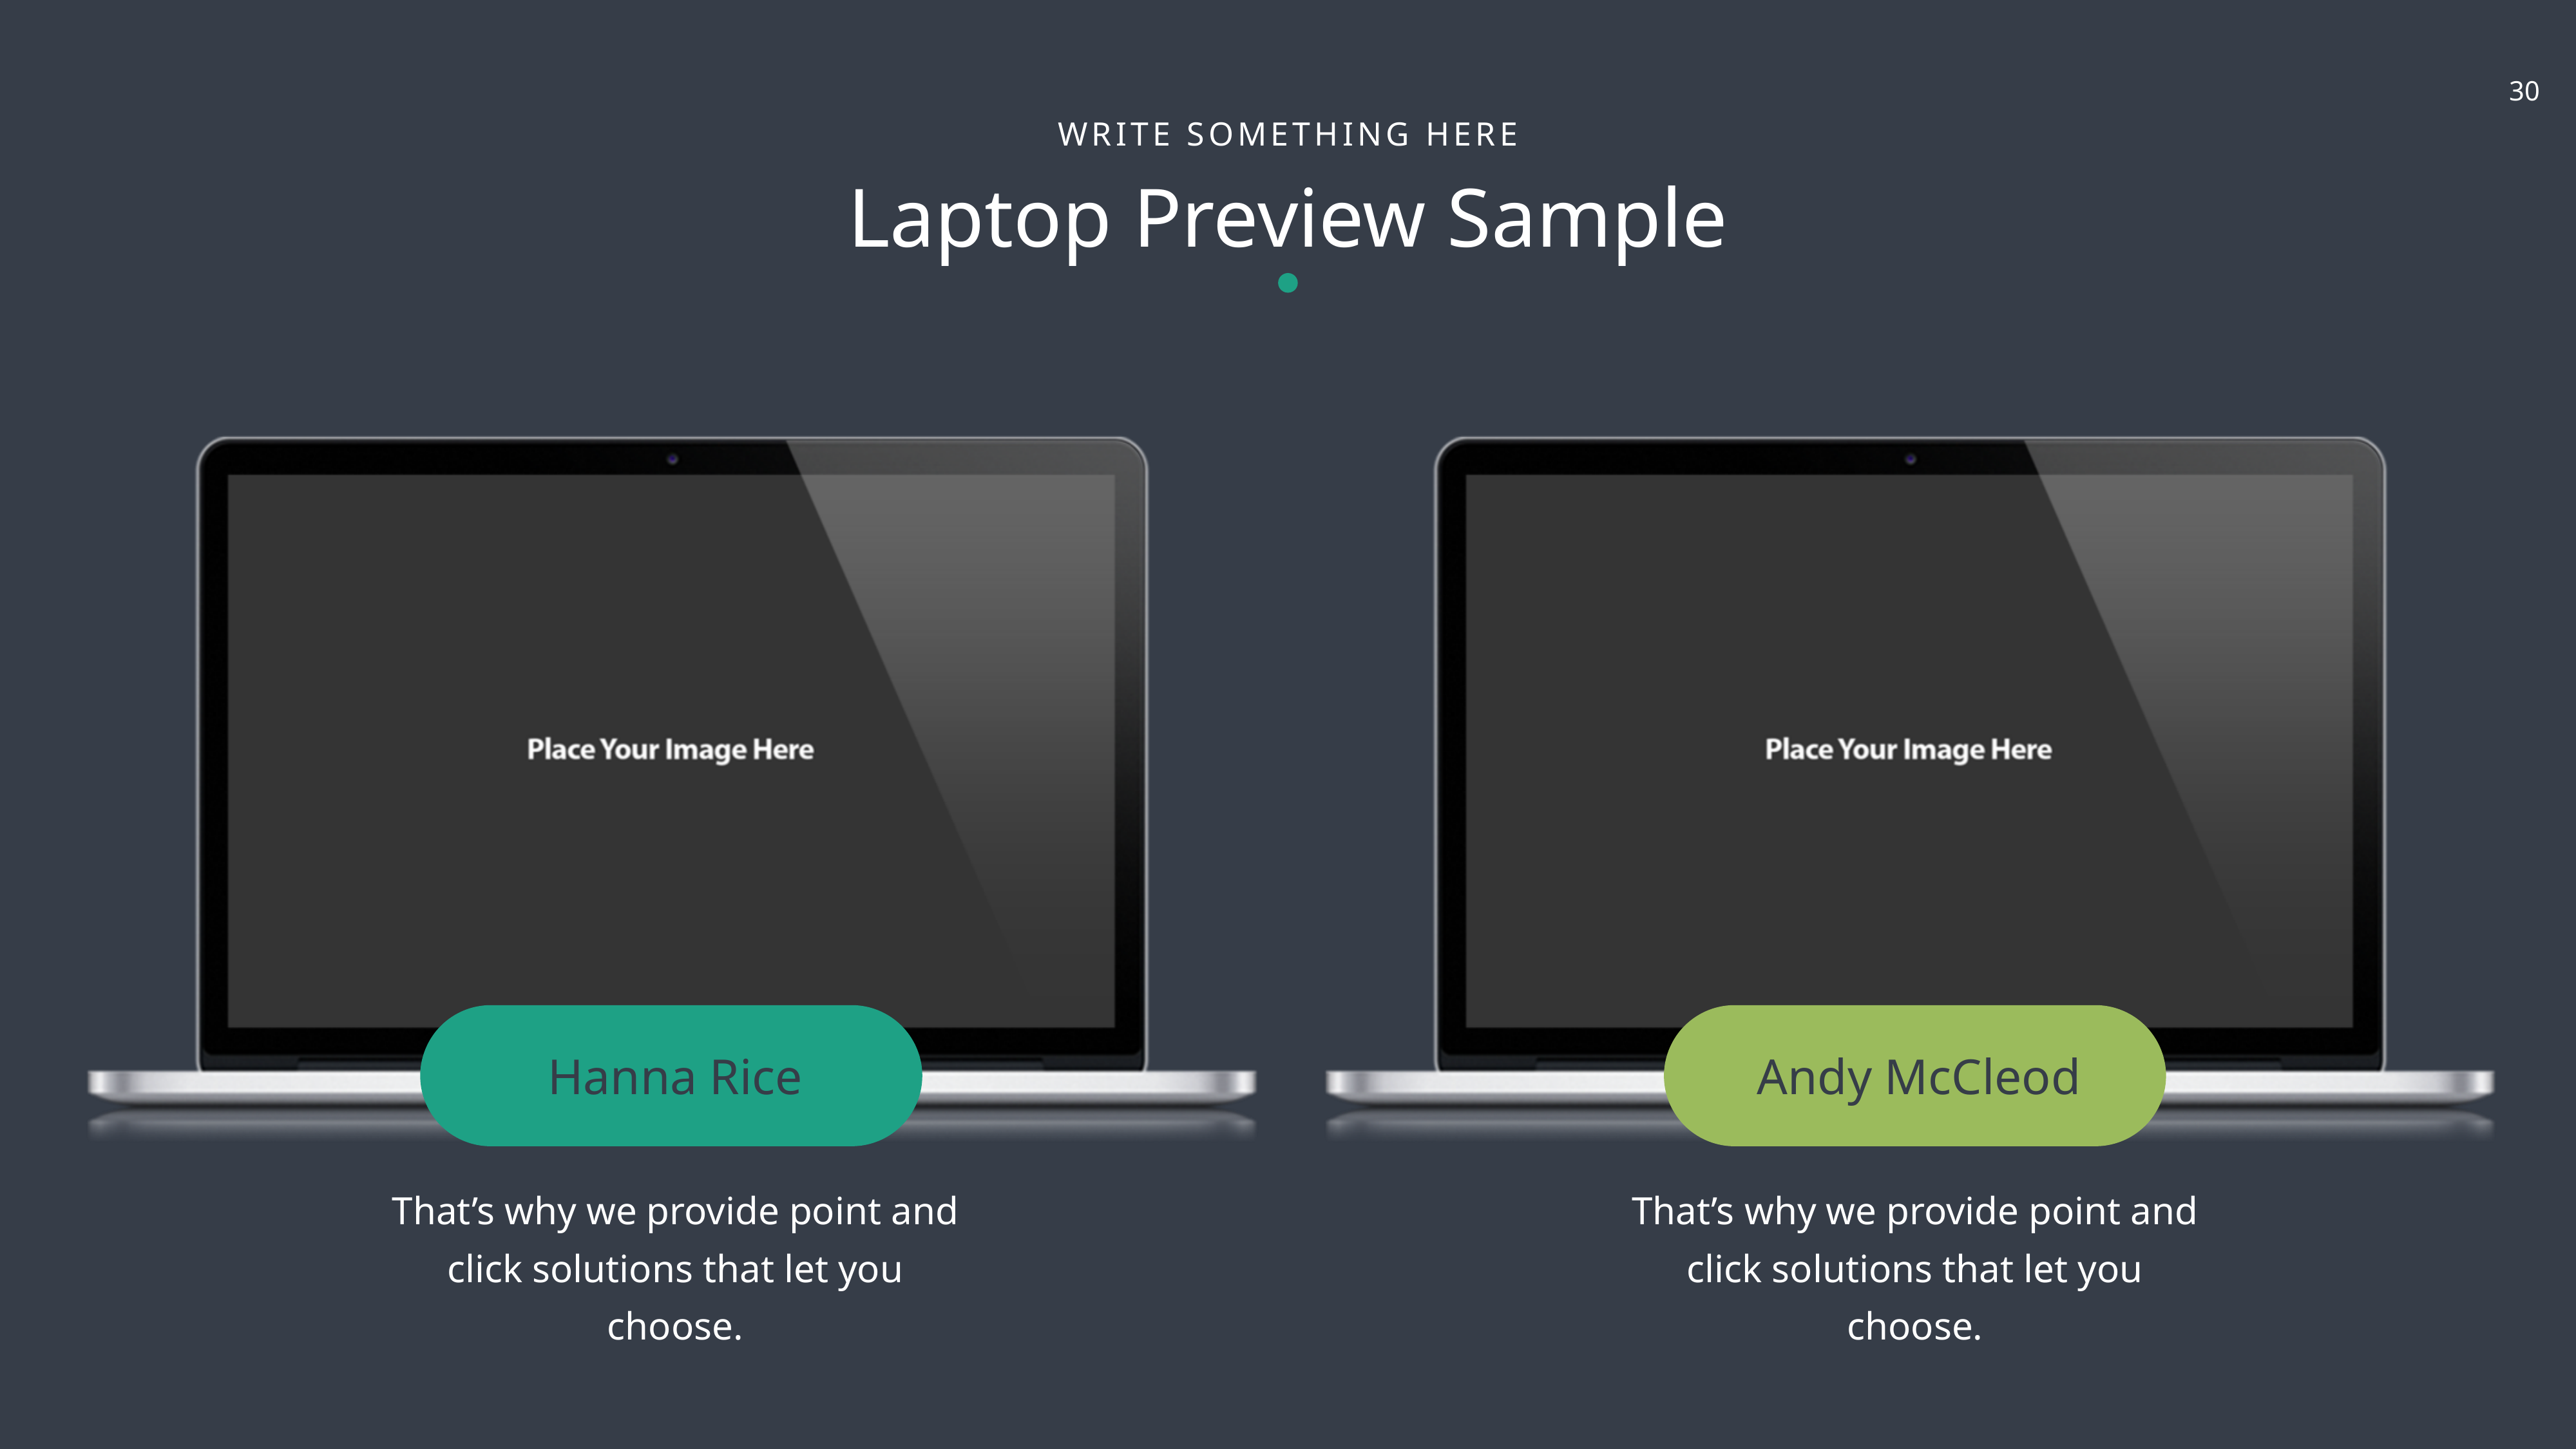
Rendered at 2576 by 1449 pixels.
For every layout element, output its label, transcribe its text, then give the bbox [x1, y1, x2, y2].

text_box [420, 1005, 922, 1146]
picture [1310, 413, 2503, 1173]
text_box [511, 109, 2064, 293]
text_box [1664, 1005, 2166, 1146]
text_box That’s why we provide point and click solutions that let you choose. [365, 1173, 986, 1352]
picture [73, 413, 1266, 1173]
text_box That’s why we provide point and click solutions that let you choose. [1605, 1173, 2225, 1352]
